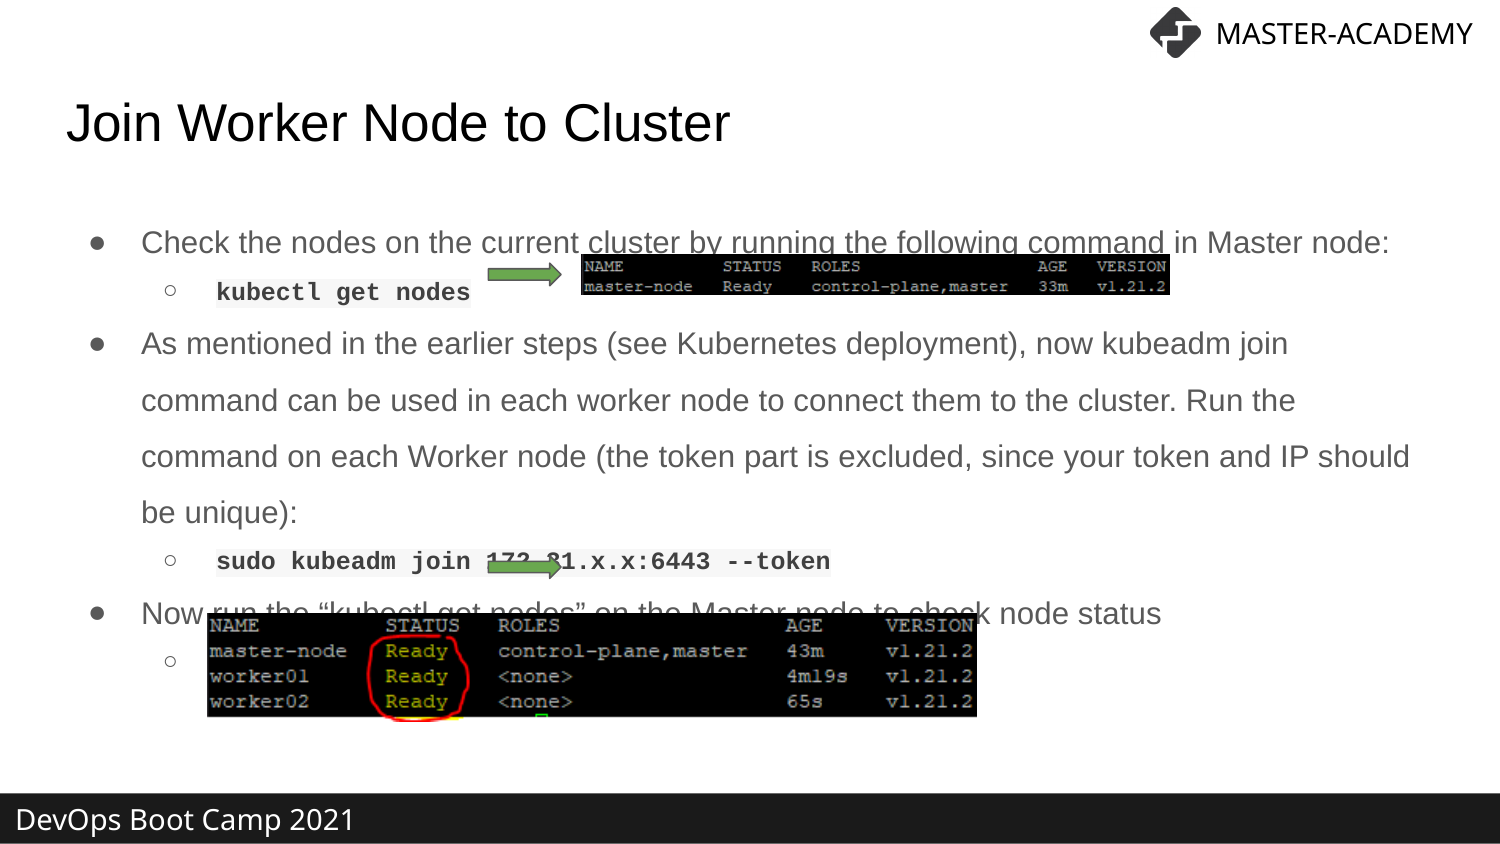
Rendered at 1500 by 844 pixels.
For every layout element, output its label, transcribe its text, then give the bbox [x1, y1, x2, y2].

text_box [404, 793, 1500, 844]
text_box MASTER-ACADEMY [1200, 0, 1500, 65]
text_box [488, 555, 562, 579]
title Join Worker Node to Cluster [51, 72, 1449, 167]
text_box [488, 263, 562, 286]
text_box DevOps Boot Camp 2021 [0, 785, 404, 844]
picture [580, 253, 1171, 295]
picture [207, 613, 977, 722]
picture [1150, 7, 1201, 59]
list Check the nodes on the current cluster by running the following command in Master node: kubectl get nodes As mentioned in the earlier steps (see Kubernetes deployment), now kubeadm join command can be used in each worker node to connect them to the cluster. Run the command on each Worker node (the token part is excluded, since your token and IP should be unique): sudo kubeadm join 172.31.x.x:6443 --token Now run the “kubectl get nodes” on the Master node to check node status kubectl get nodes [51, 189, 1449, 750]
